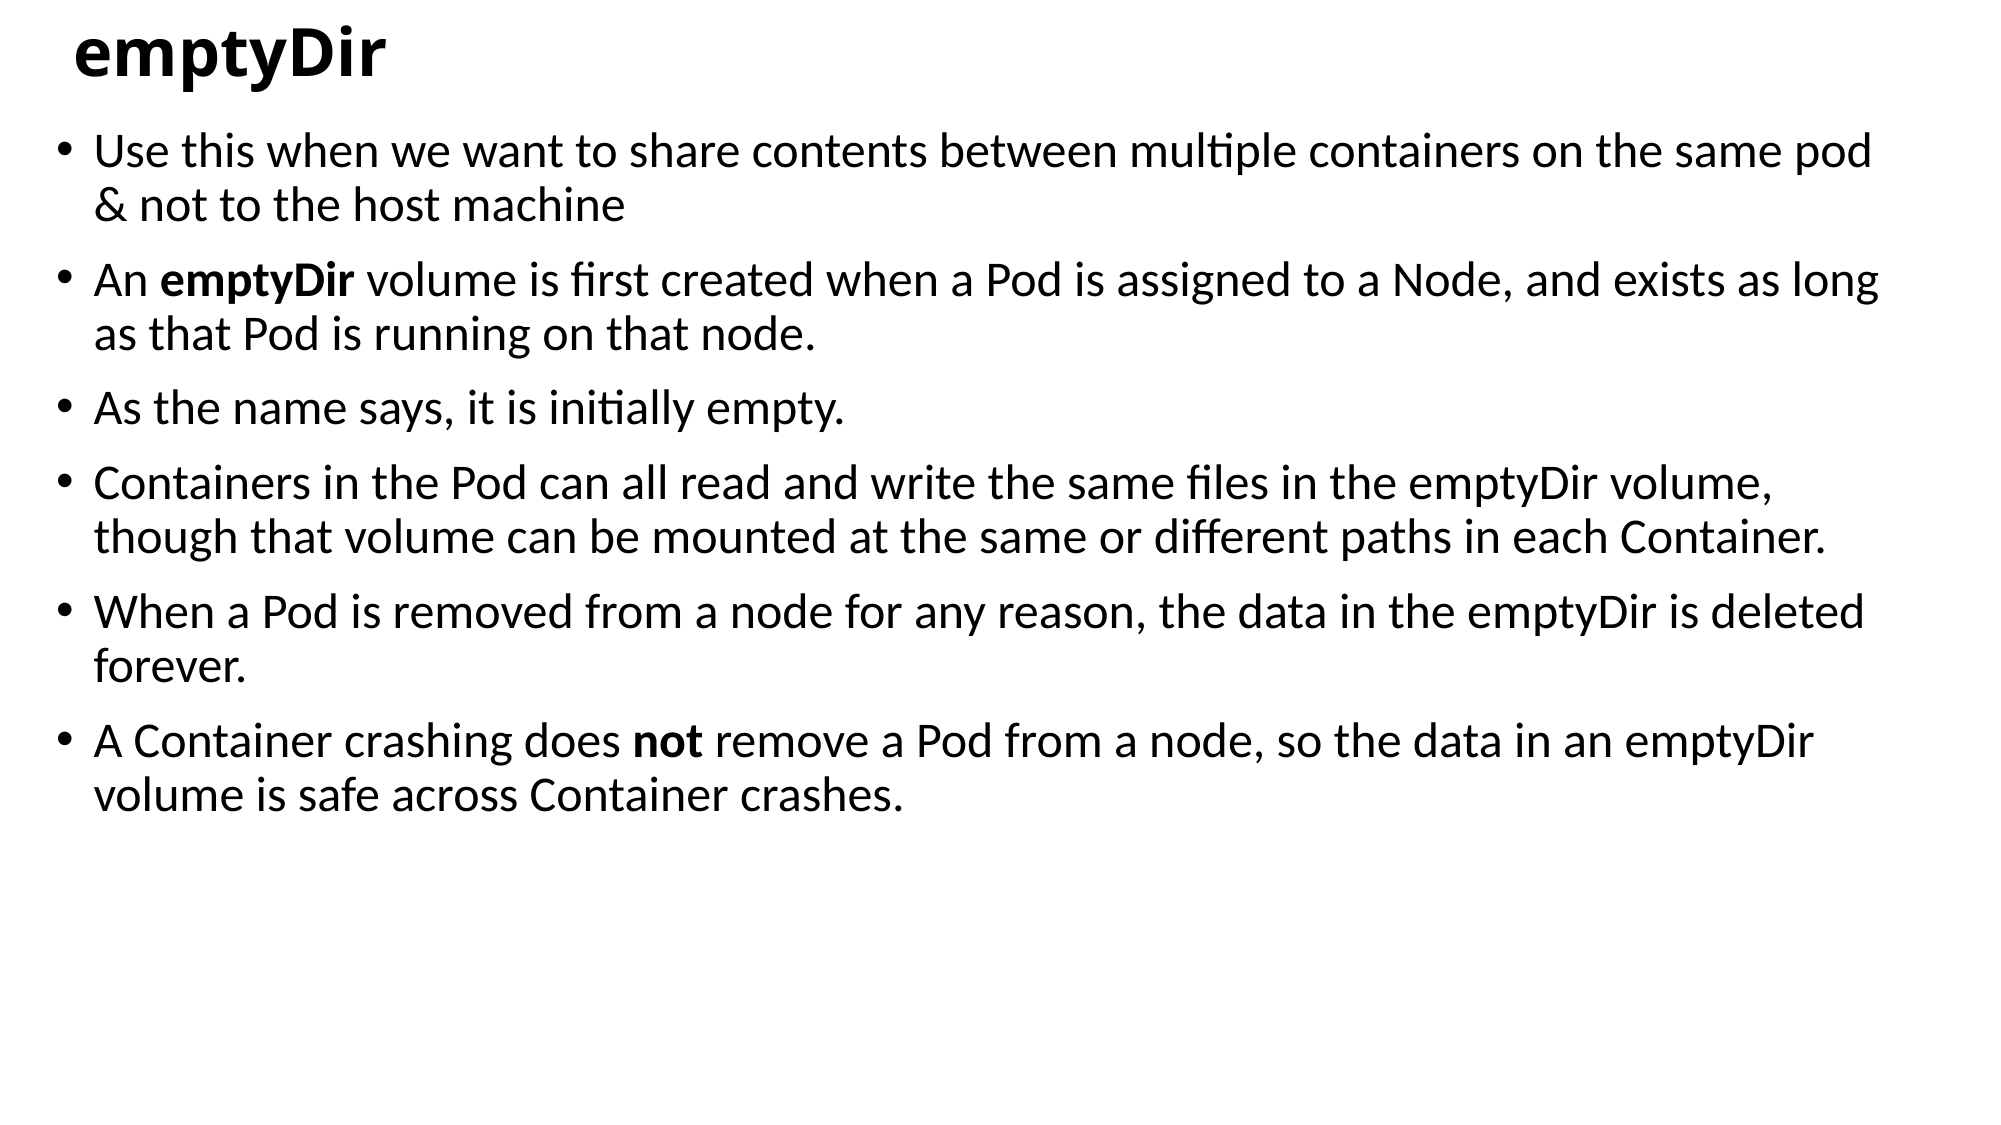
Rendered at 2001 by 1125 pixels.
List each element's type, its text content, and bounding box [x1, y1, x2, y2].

text_box emptyDir [58, 11, 1934, 116]
text_box Use this when we want to share contents between multiple containers on the same pod & not to the host machine An emptyDir volume is first created when a Pod is assigned to a Node, and exists as long as that Pod is running on that node. As the name says, it is initially empty. Containers in the Pod can all read and write the same files in the emptyDir volume, though that volume can be mounted at the same or different paths in each Container. When a Pod is removed from a node for any reason, the data in the emptyDir is deleted forever. A Container crashing does not remove a Pod from a node, so the data in an emptyDir volume is safe across Container crashes. [41, 116, 1934, 1125]
